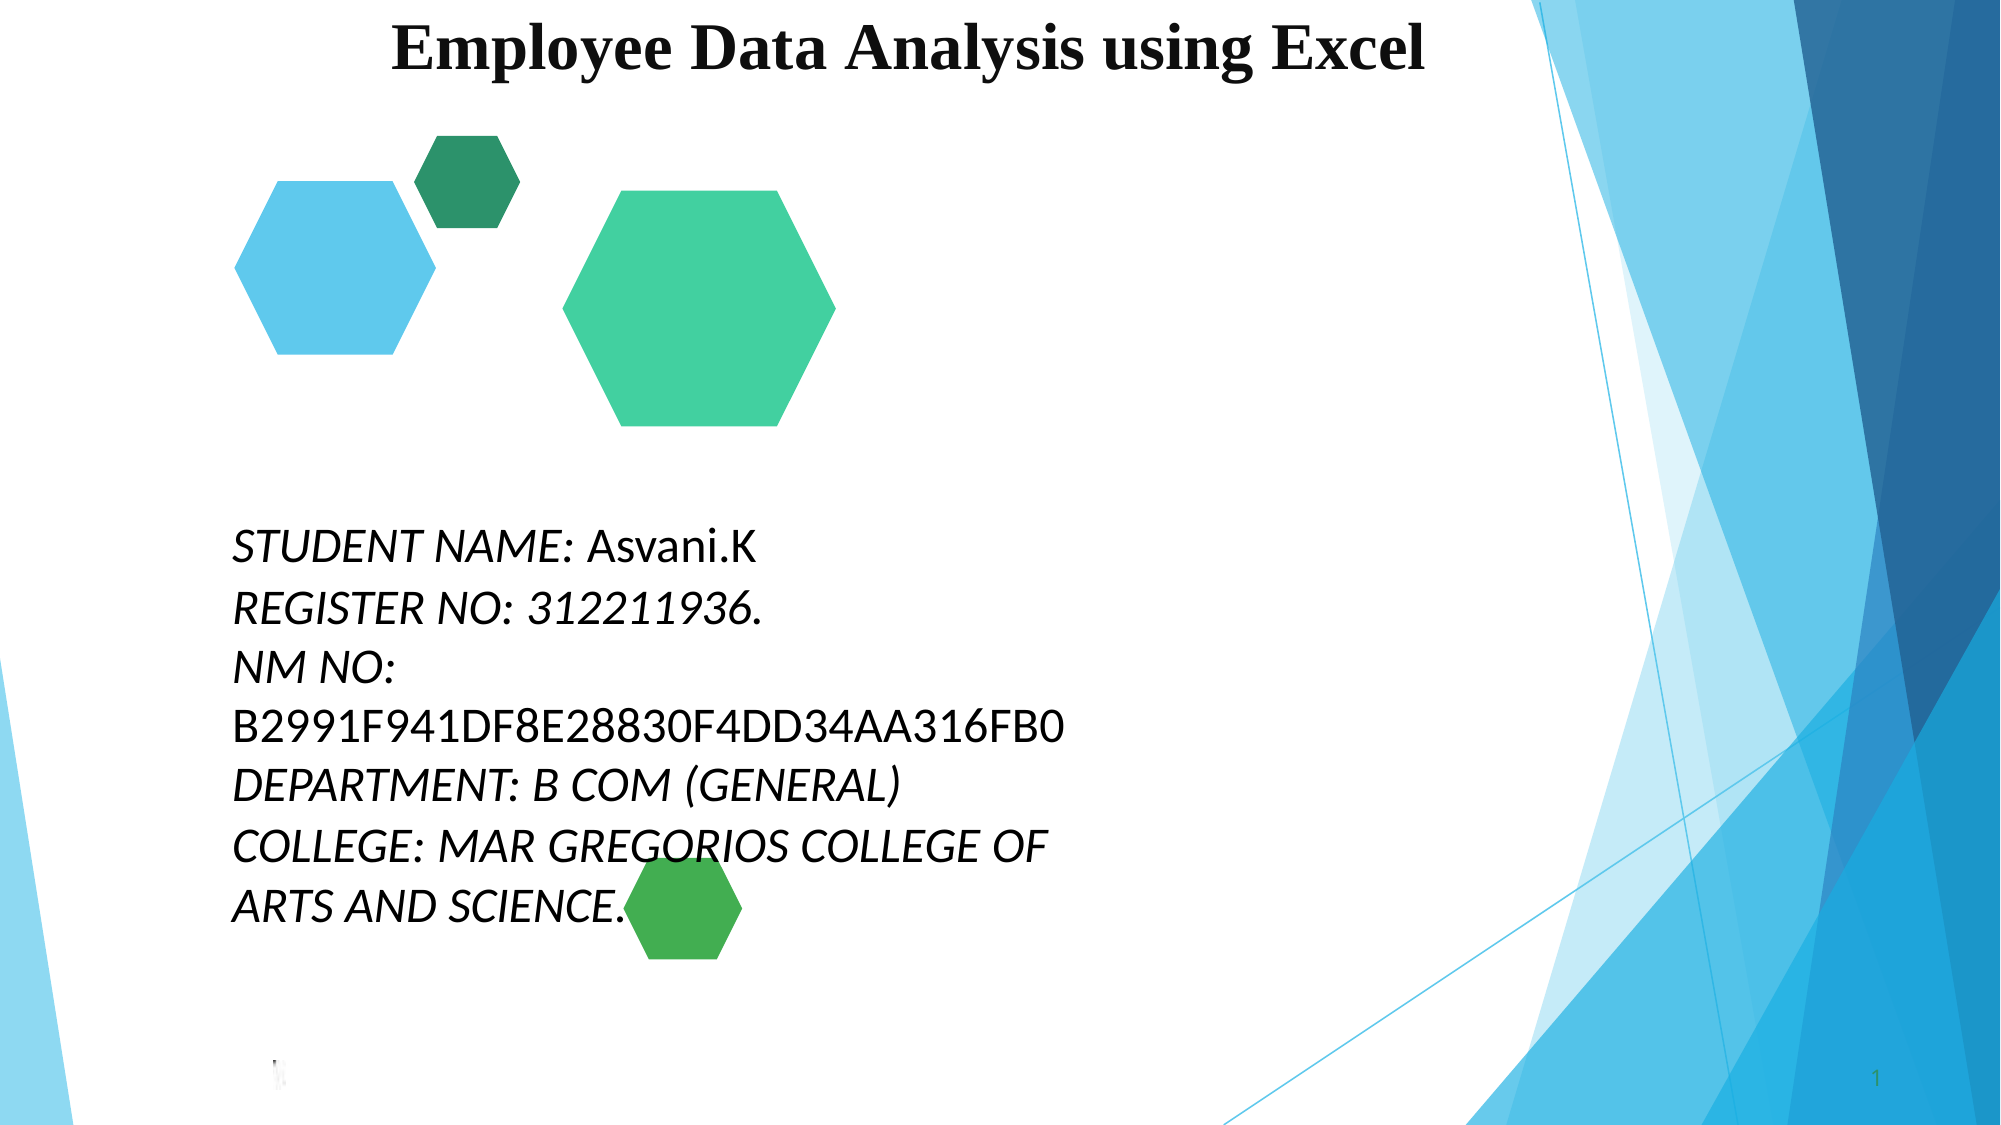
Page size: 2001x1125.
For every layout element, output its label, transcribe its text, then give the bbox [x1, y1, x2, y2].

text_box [234, 135, 521, 355]
title Employee Data Analysis using Excel [389, 0, 1428, 192]
text_box [635, 933, 730, 960]
slide_number 1 [1851, 1062, 1891, 1125]
text_box [562, 192, 836, 427]
text_box STUDENT NAME: Asvani.K REGISTER NO: 312211936. NM NO: B2991F941DF8E28830F4DD34AA316FB0 DEPARTMENT: B COM (GENERAL) COLLEGE: MAR GREGORIOS COLLEGE OF ARTS AND SCIENCE. [229, 510, 1550, 933]
picture [273, 1060, 287, 1091]
